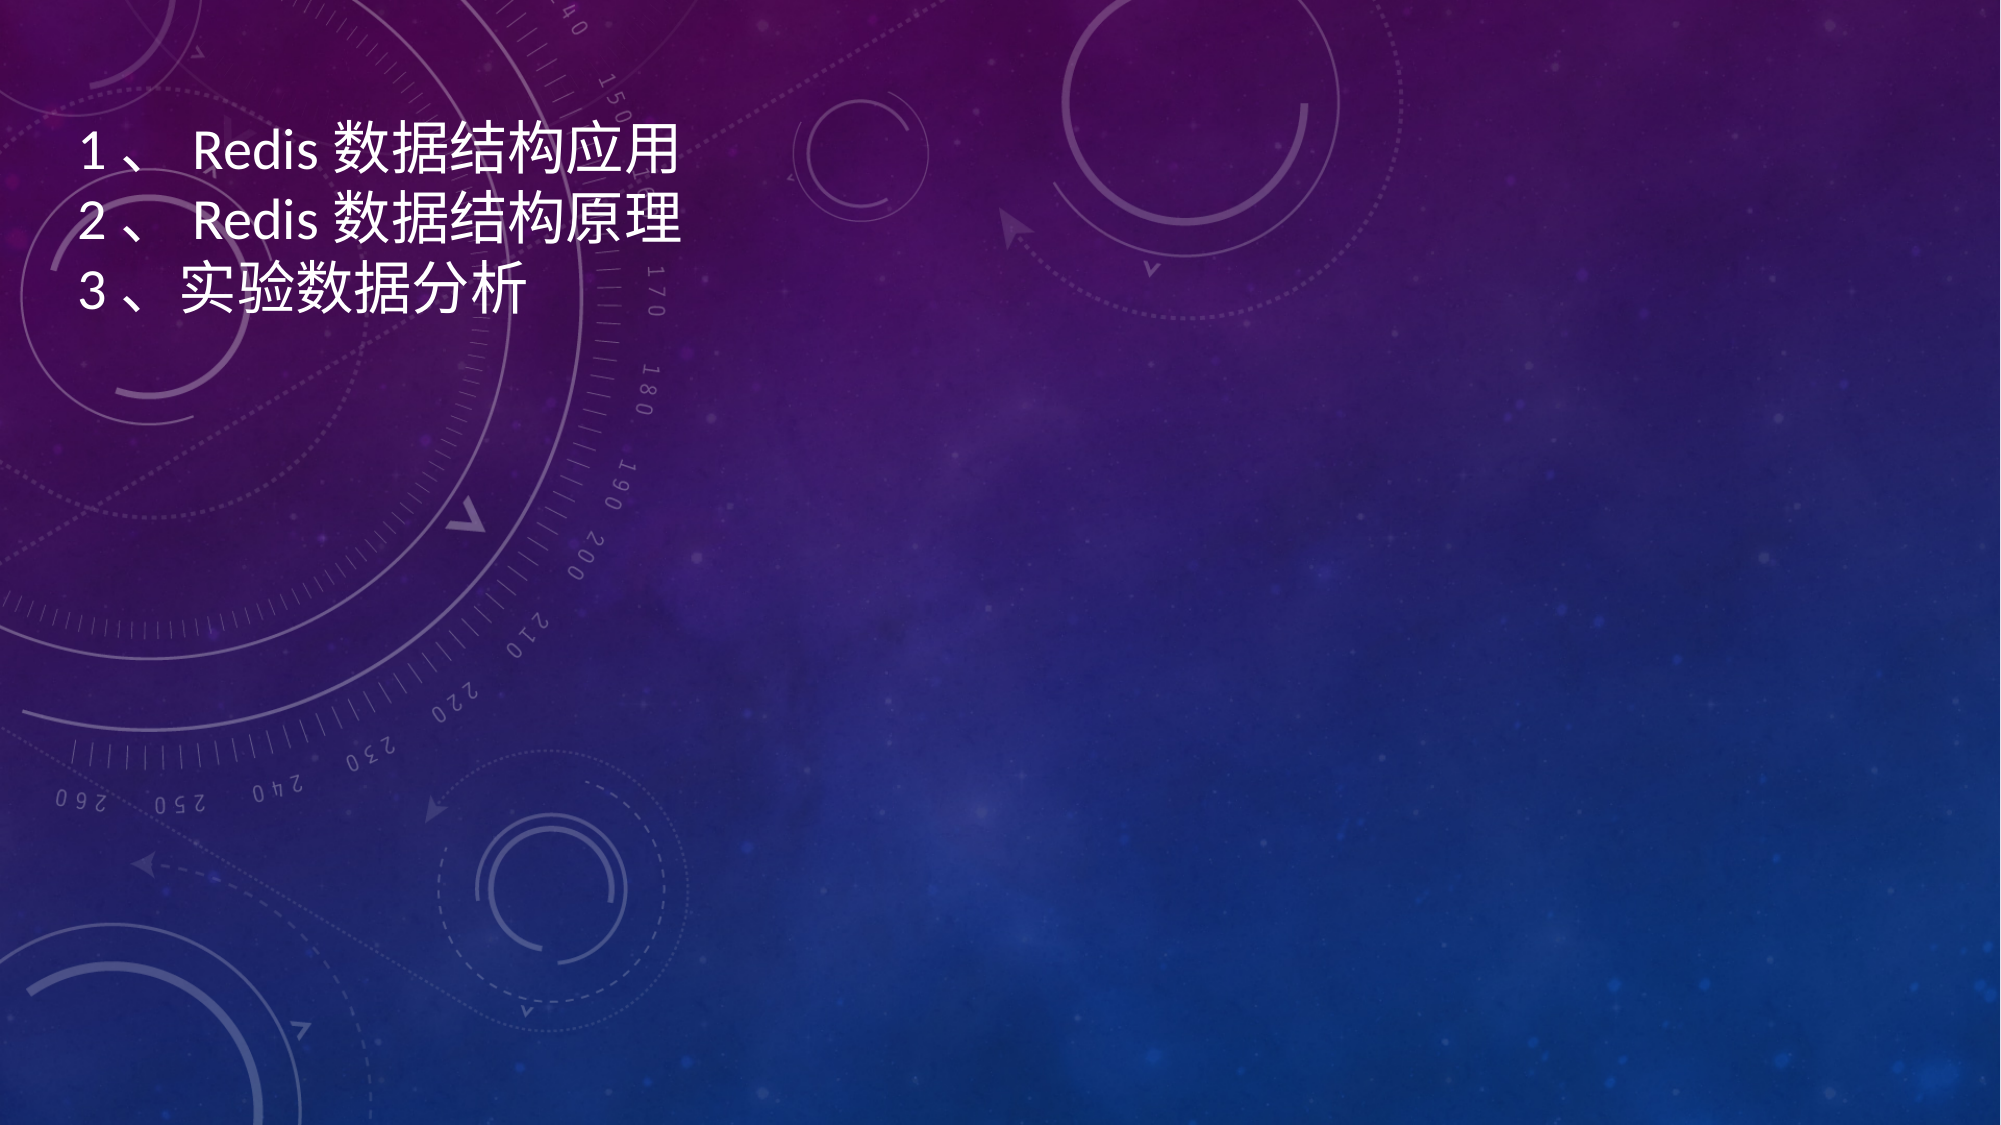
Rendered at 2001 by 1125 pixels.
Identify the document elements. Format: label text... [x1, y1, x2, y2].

picture [0, 0, 2001, 1125]
text_box 1、Redis数据结构应用 2、Redis数据结构原理 3、实验数据分析 [62, 103, 737, 329]
